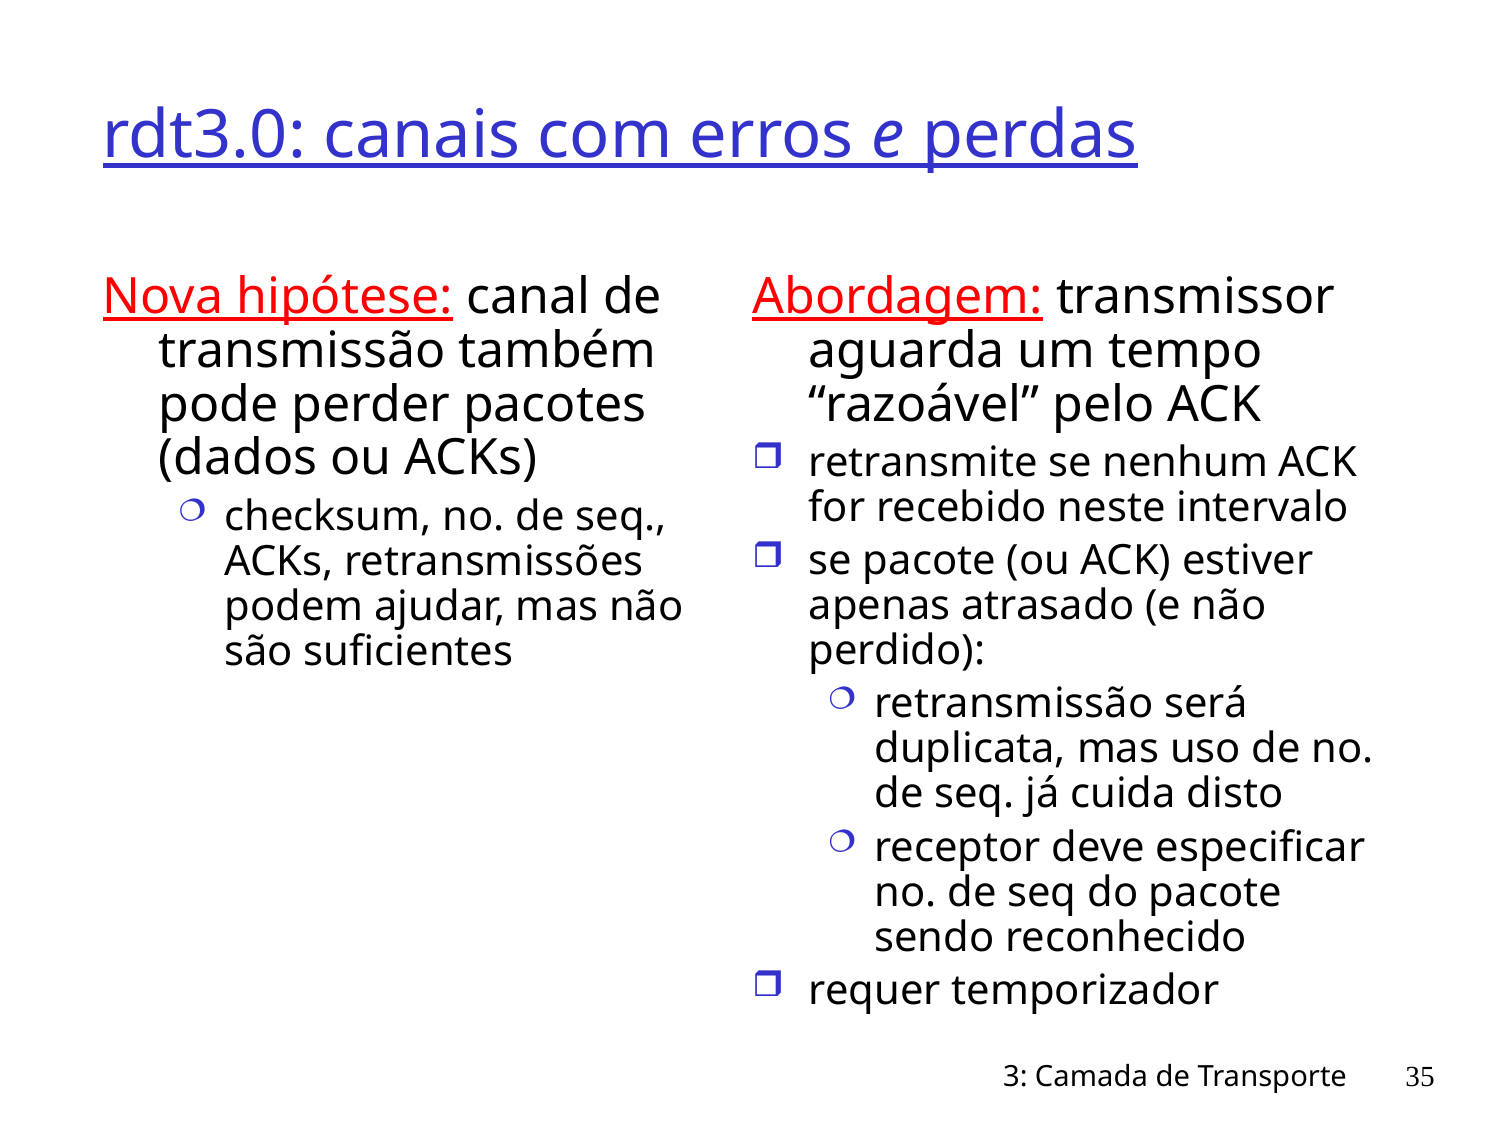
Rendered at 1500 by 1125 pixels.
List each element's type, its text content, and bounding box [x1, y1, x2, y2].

footer 3: Camada de Transporte [887, 1049, 1338, 1125]
list Nova hipótese: canal de transmissão também pode perder pacotes (dados ou ACKs) checksum, no. de seq., ACKs, retransmissões podem ajudar, mas não são suficientes [87, 262, 737, 1026]
title rdt3.0: canais com erros e perdas [87, 37, 1363, 226]
slide_number 35 [1338, 1049, 1451, 1125]
list Abordagem: transmissor aguarda um tempo “razoável” pelo ACK retransmite se nenhum ACK for recebido neste intervalo se pacote (ou ACK) estiver apenas atrasado (e não perdido): retransmissão será duplicata, mas uso de no. de seq. já cuida disto receptor deve especificar no. de seq do pacote sendo reconhecido requer temporizador [737, 262, 1410, 1026]
